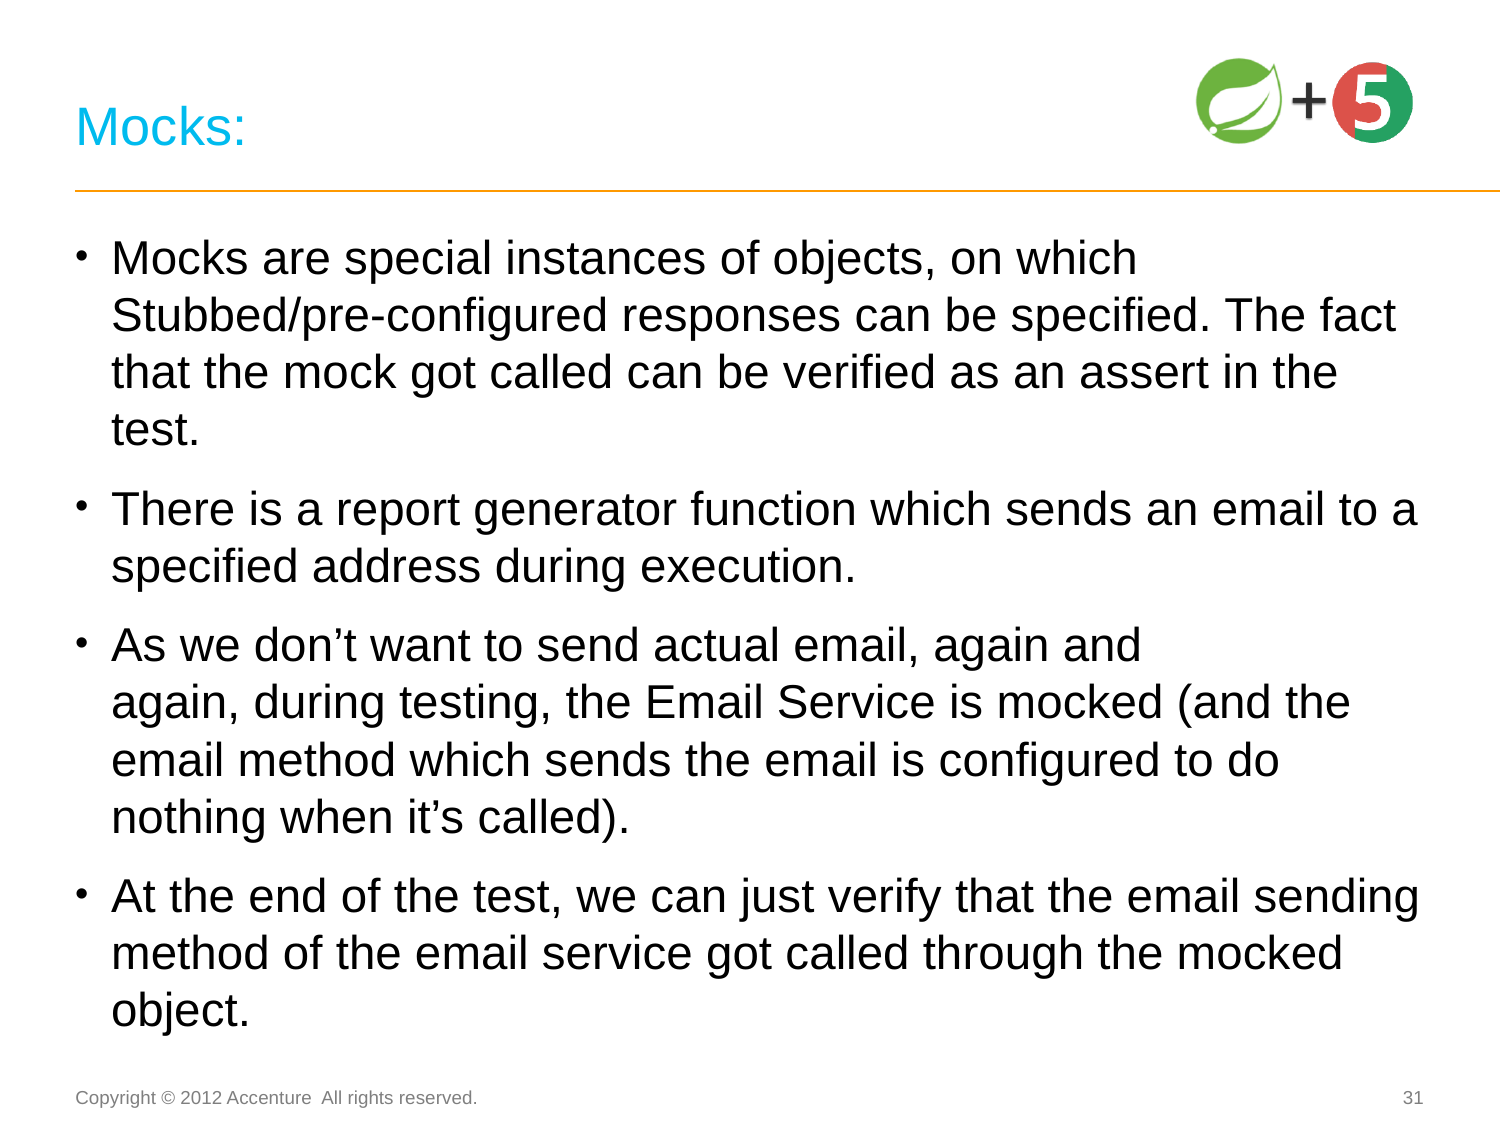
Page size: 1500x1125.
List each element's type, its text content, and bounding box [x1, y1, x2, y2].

title Mocks: [75, 27, 1422, 157]
list Mocks are special instances of objects, on which Stubbed/pre-configured responses can be specified. The fact that the mock got called can be verified as an assert in the test. There is a report generator function which sends an email to a specified address during execution. As we don’t want to send actual email, again and again, during testing, the Email Service is mocked (and the email method which sends the email is configured to do nothing when it’s called). At the end of the test, we can just verify that the email sending method of the email service got called through the mocked object. [75, 226, 1425, 1038]
